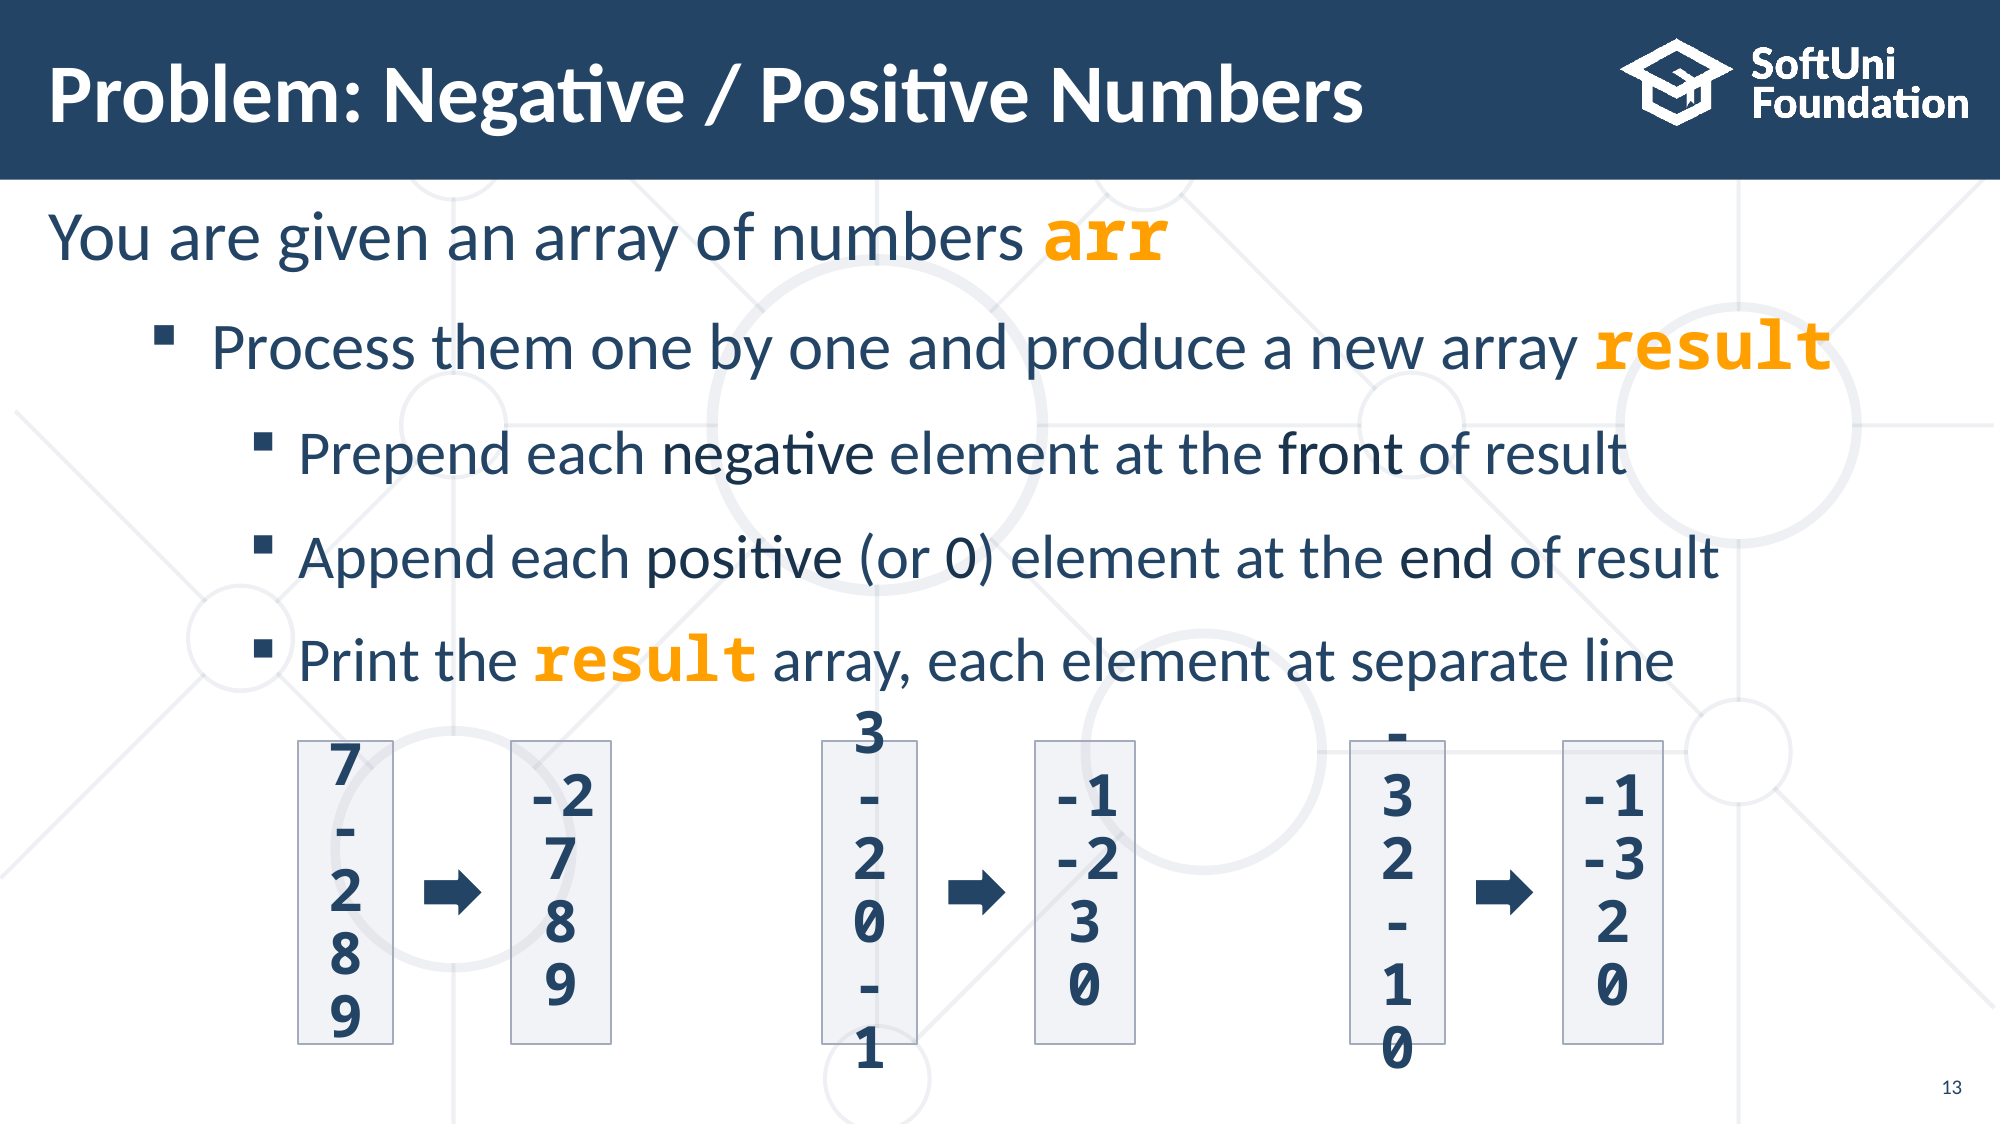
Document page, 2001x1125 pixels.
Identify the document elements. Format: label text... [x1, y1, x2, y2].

text_box -2 7 8 9 [510, 741, 611, 1044]
text_box [420, 862, 487, 923]
list You are given an array of numbers arr Process them one by one and produce a new array result Prepend each negative element at the front of result Append each positive (or 0) element at the end of result Print the result array, each element at separate line [31, 179, 1969, 1093]
text_box -1 -3 2 0 [1562, 741, 1663, 1044]
text_box [1471, 862, 1539, 923]
text_box 7 -2 8 9 [298, 741, 394, 1044]
slide_number 13 [1897, 1093, 1969, 1103]
title Problem: Negative / Positive Numbers [31, 16, 1591, 162]
picture [1619, 38, 1968, 126]
text_box -1 -2 3 0 [1034, 741, 1135, 1044]
text_box [944, 862, 1011, 923]
text_box 3 -2 0 -1 [822, 741, 918, 1044]
text_box -3 2 -1 0 [1350, 741, 1445, 1044]
